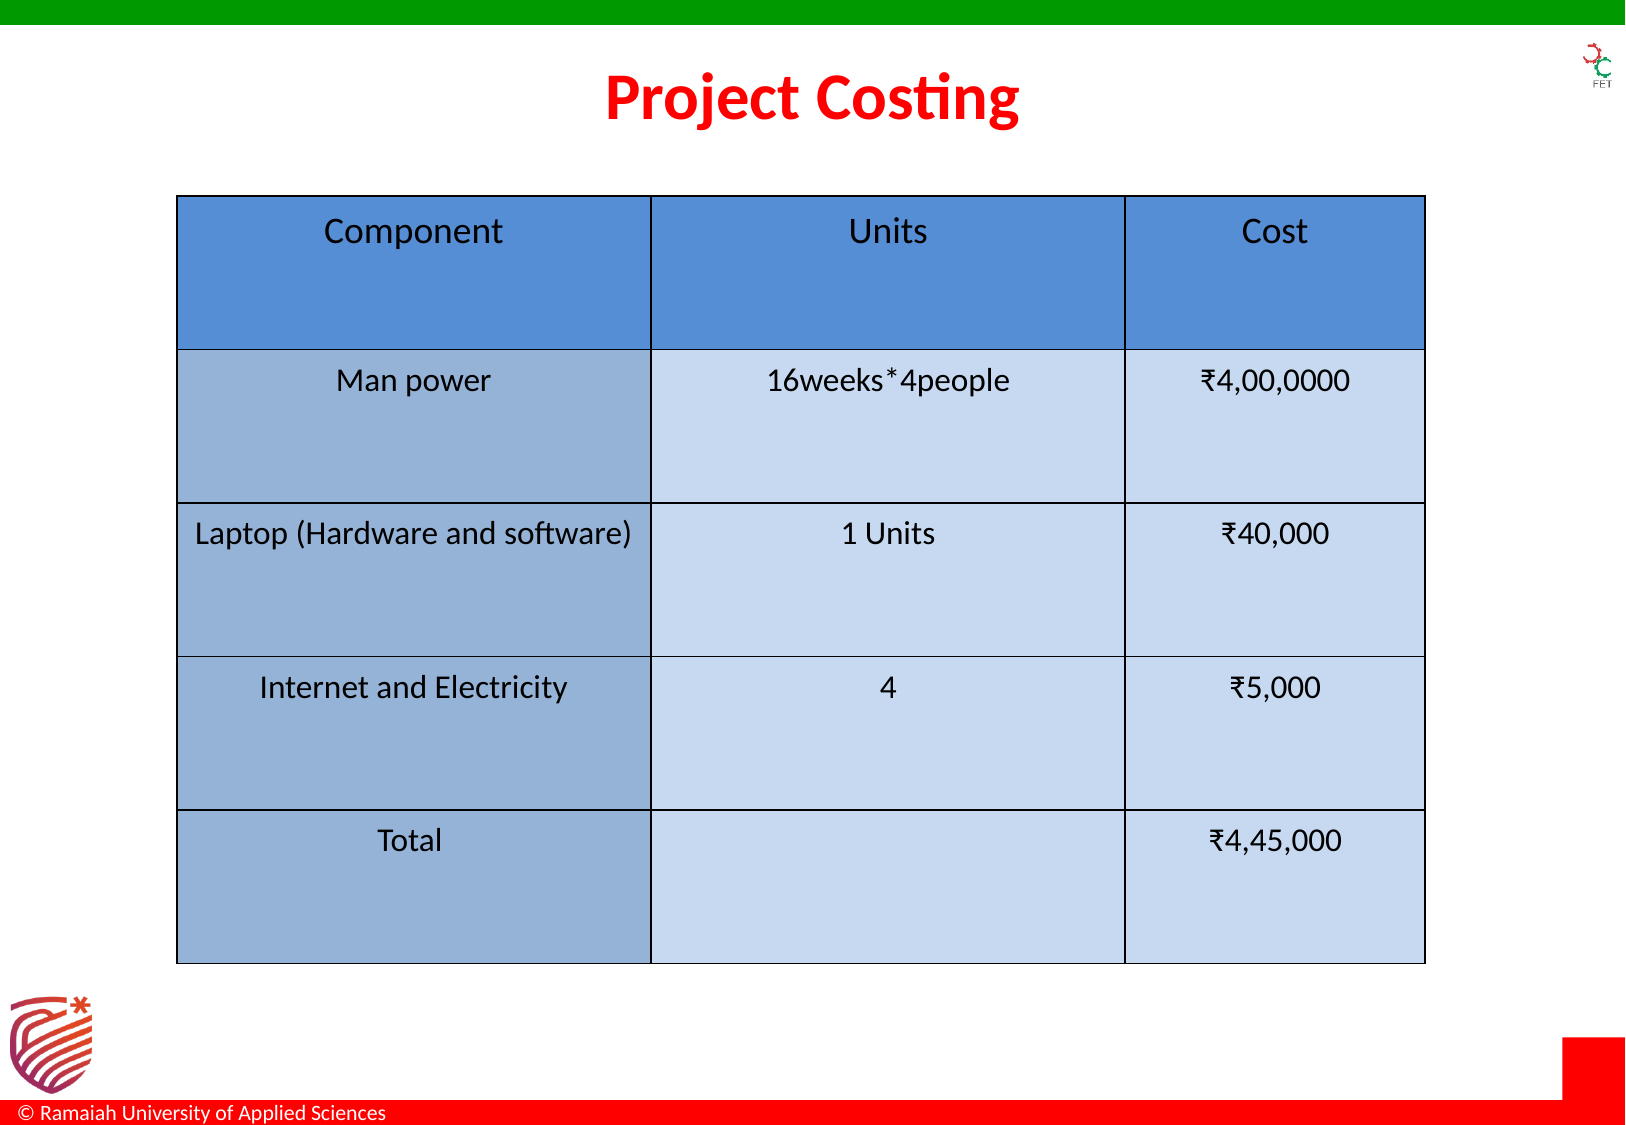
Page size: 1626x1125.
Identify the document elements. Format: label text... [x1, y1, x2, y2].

table_cell Internet and Electricity [178, 657, 650, 809]
table_header Component [178, 197, 650, 349]
table_header Units [652, 197, 1124, 349]
table_cell Man power [178, 350, 650, 502]
table_cell 1 Units [652, 504, 1124, 656]
table_cell Total [178, 811, 650, 963]
table_cell ₹5,000 [1126, 657, 1424, 809]
table_cell Laptop (Hardware and software) [178, 504, 650, 656]
table_cell 16weeks*4people [652, 350, 1124, 502]
picture [10, 996, 92, 1094]
title Project Costing [81, 45, 1544, 149]
table_cell 4 [652, 657, 1124, 809]
table_cell ₹4,45,000 [1126, 811, 1424, 963]
table_cell [652, 811, 1124, 963]
table_cell ₹4,00,0000 [1126, 350, 1424, 502]
table_header Cost [1126, 197, 1424, 349]
table_cell ₹40,000 [1126, 504, 1424, 656]
picture [1570, 27, 1624, 103]
